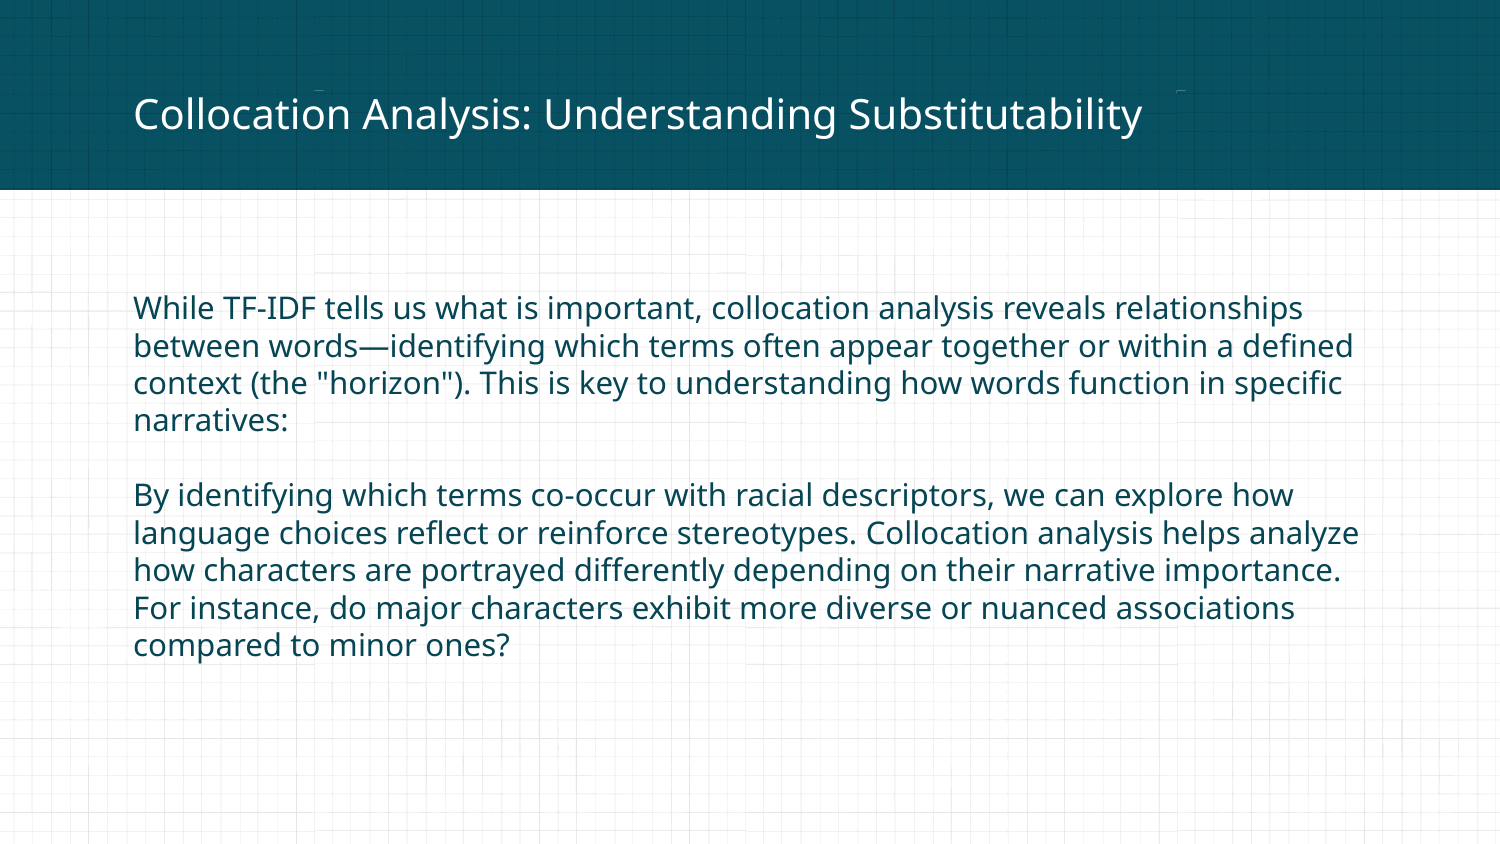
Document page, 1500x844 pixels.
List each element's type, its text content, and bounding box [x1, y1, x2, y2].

title Collocation Analysis: Understanding Substitutability [118, 72, 1382, 167]
list While TF-IDF tells us what is important, collocation analysis reveals relationships between words—identifying which terms often appear together or within a defined context (the "horizon"). This is key to understanding how words function in specific narratives: By identifying which terms co-occur with racial descriptors, we can explore how language choices reflect or reinforce stereotypes. Collocation analysis helps analyze how characters are portrayed differently depending on their narrative importance. For instance, do major characters exhibit more diverse or nuanced associations compared to minor ones? [118, 214, 1382, 775]
picture [0, 191, 1500, 844]
